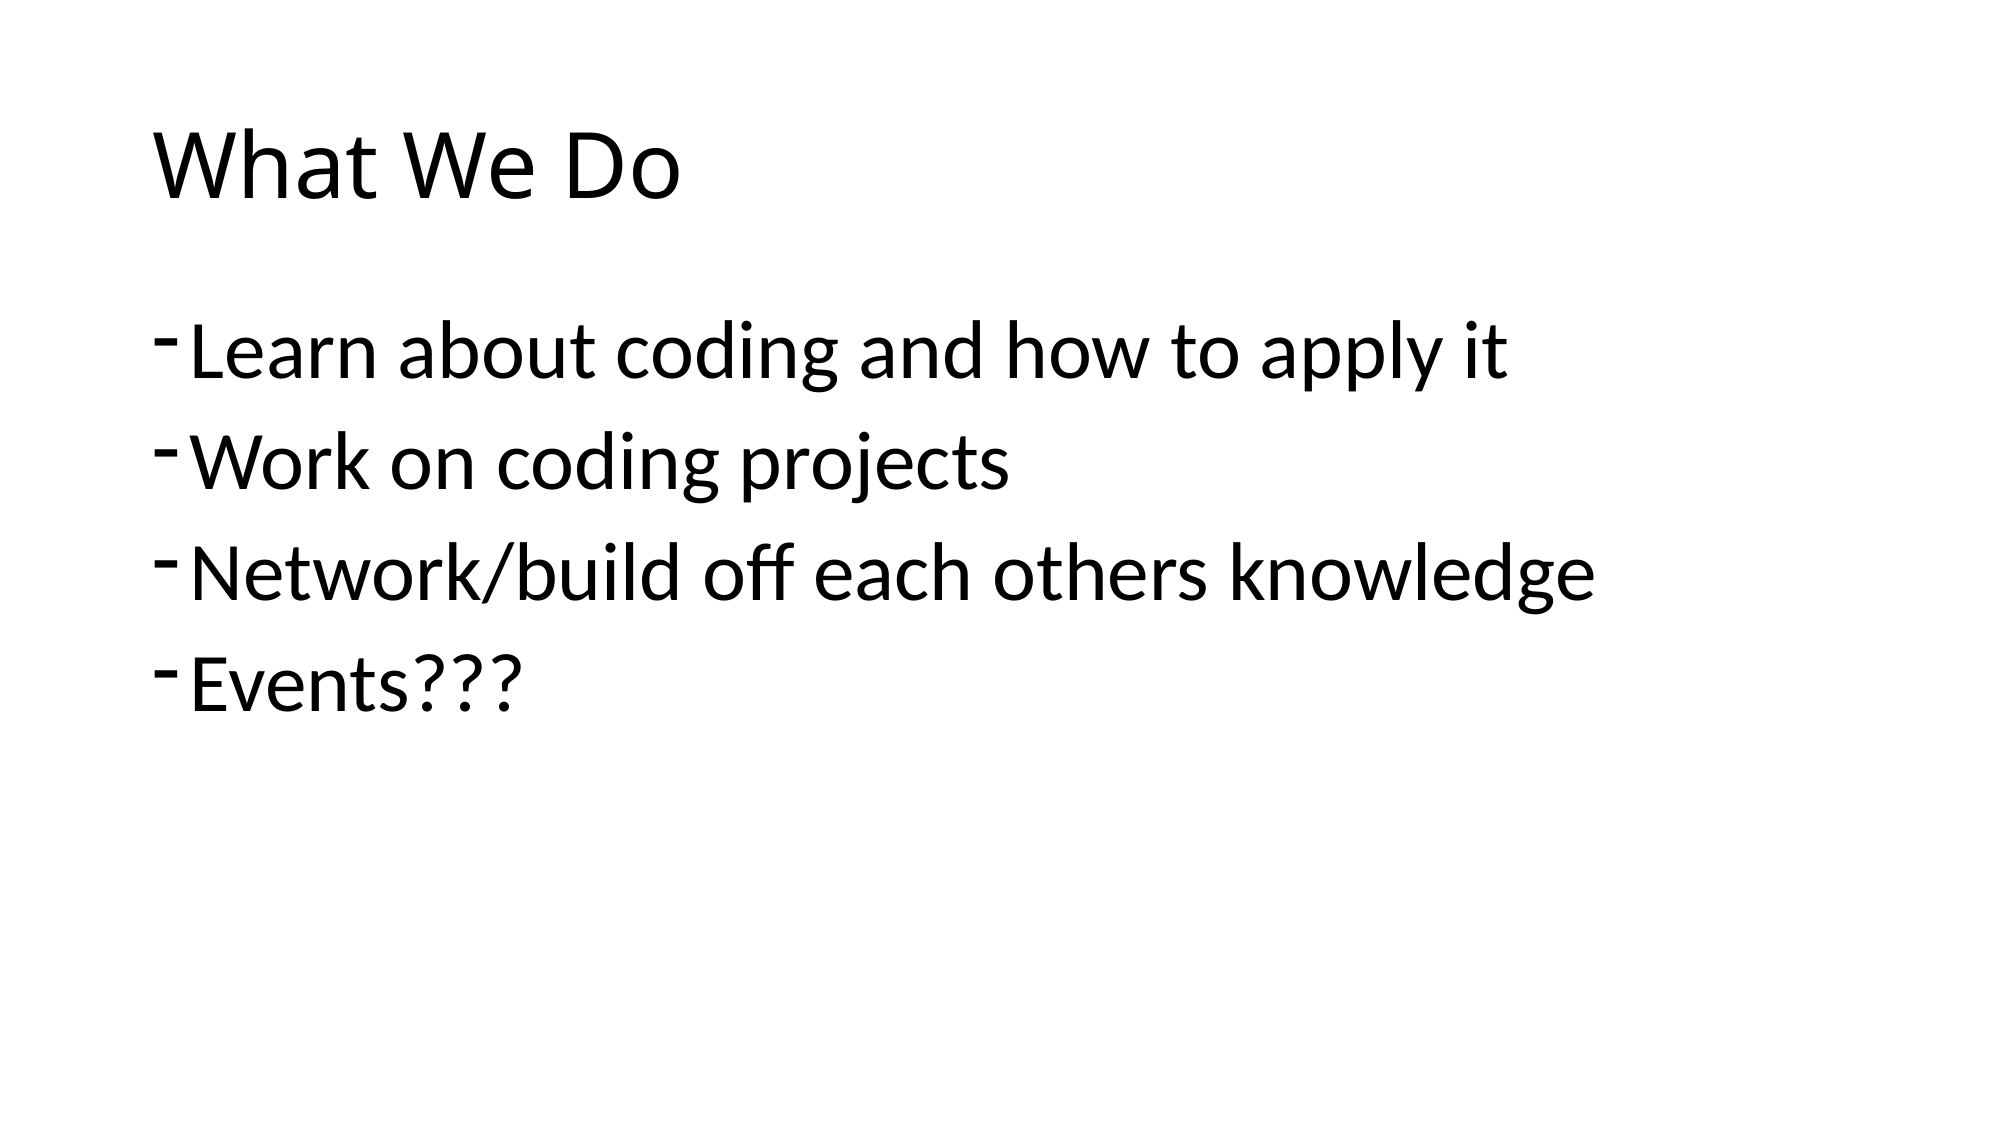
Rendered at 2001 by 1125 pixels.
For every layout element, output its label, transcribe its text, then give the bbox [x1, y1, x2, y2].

title What We Do [137, 59, 1863, 278]
list Learn about coding and how to apply it Work on coding projects Network/build off each others knowledge Events??? [137, 299, 1863, 1014]
